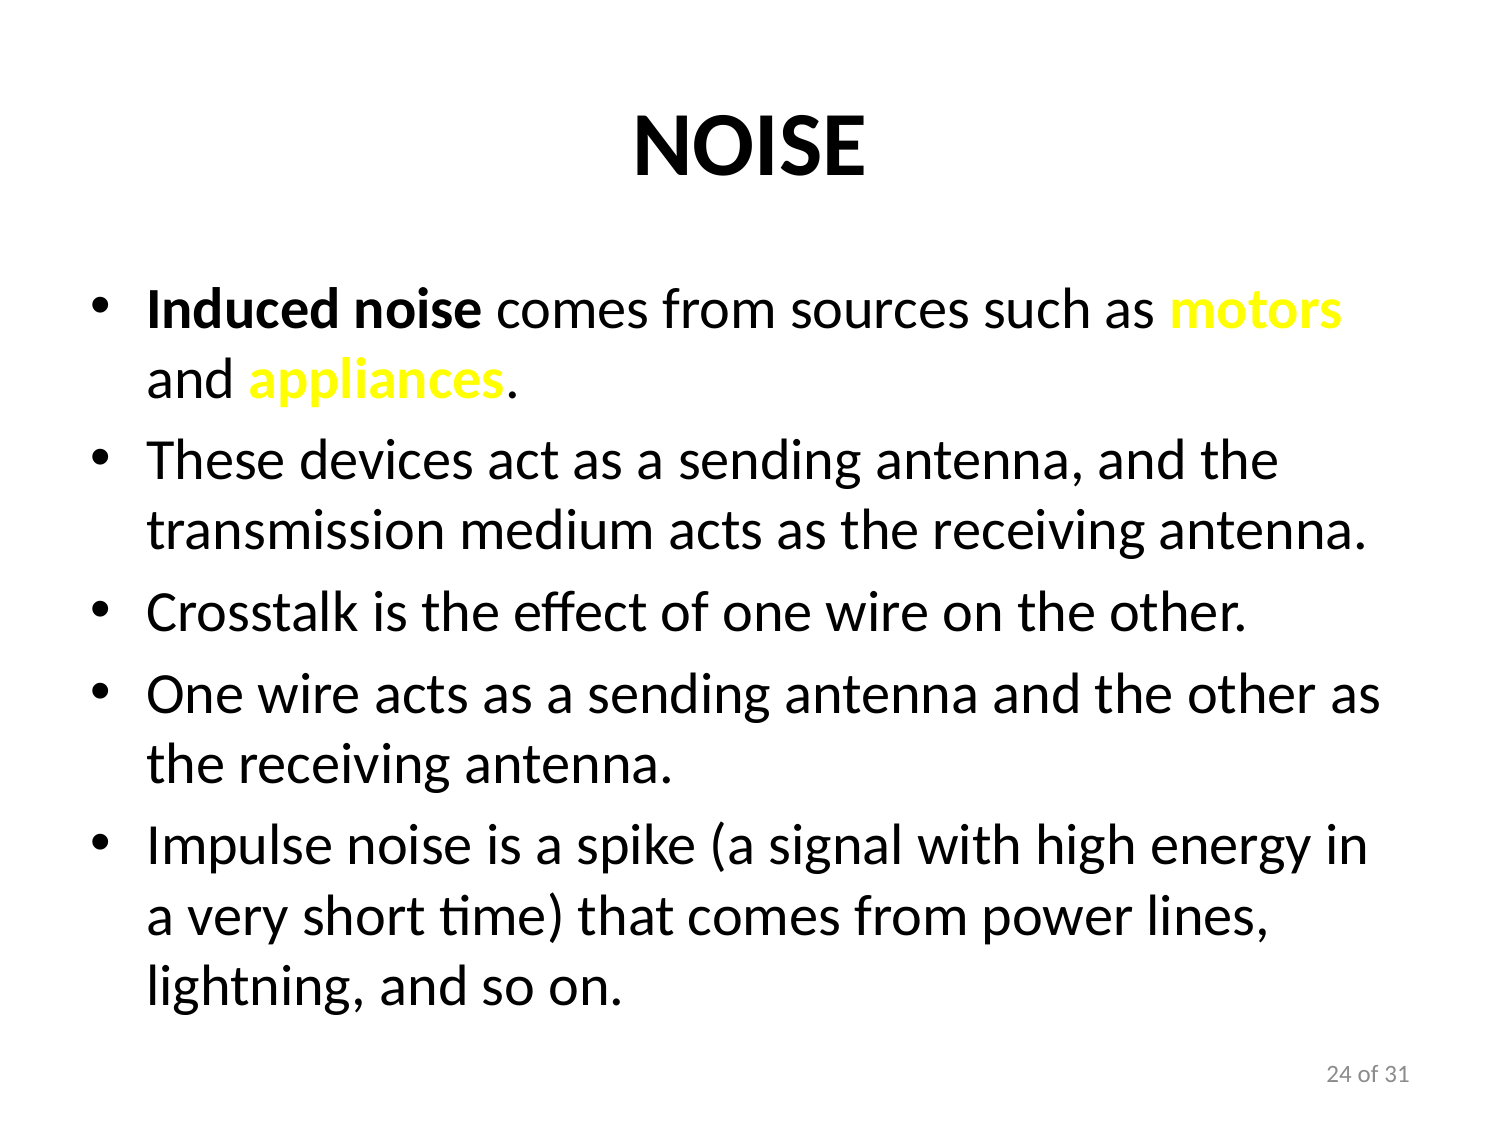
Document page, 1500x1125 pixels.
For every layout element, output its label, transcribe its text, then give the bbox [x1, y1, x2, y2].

title Noise [75, 45, 1425, 233]
slide_number 24 of 31 [1074, 1042, 1425, 1103]
list Induced noise comes from sources such as motors and appliances. These devices act as a sending antenna, and the transmission medium acts as the receiving antenna. Crosstalk is the effect of one wire on the other. One wire acts as a sending antenna and the other as the receiving antenna. Impulse noise is a spike (a signal with high energy in a very short time) that comes from power lines, lightning, and so on. [75, 262, 1425, 1005]
